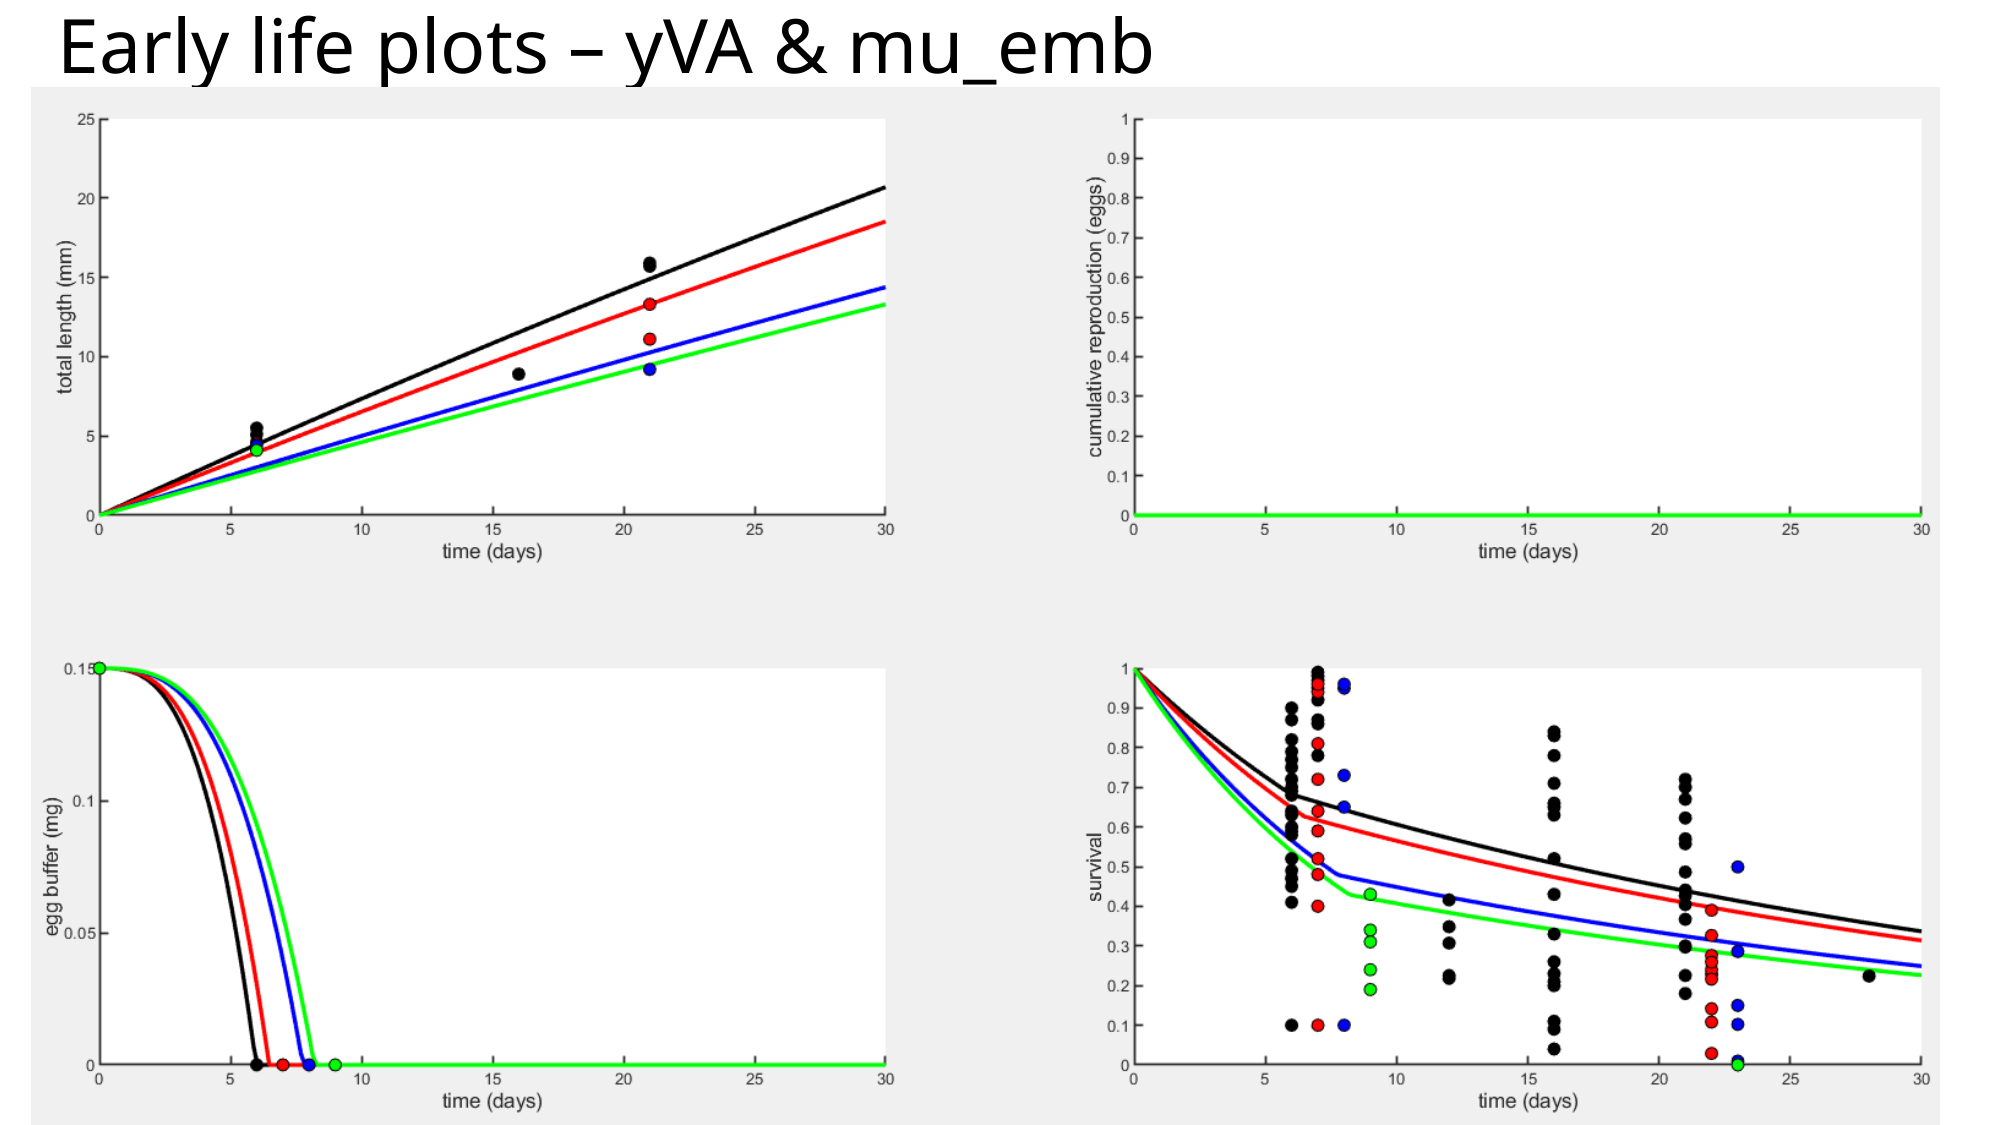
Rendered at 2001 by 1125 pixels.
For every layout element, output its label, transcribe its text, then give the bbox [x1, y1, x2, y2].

title Early life plots – yVA & mu_emb [42, 0, 1768, 87]
picture [31, 87, 1940, 1125]
